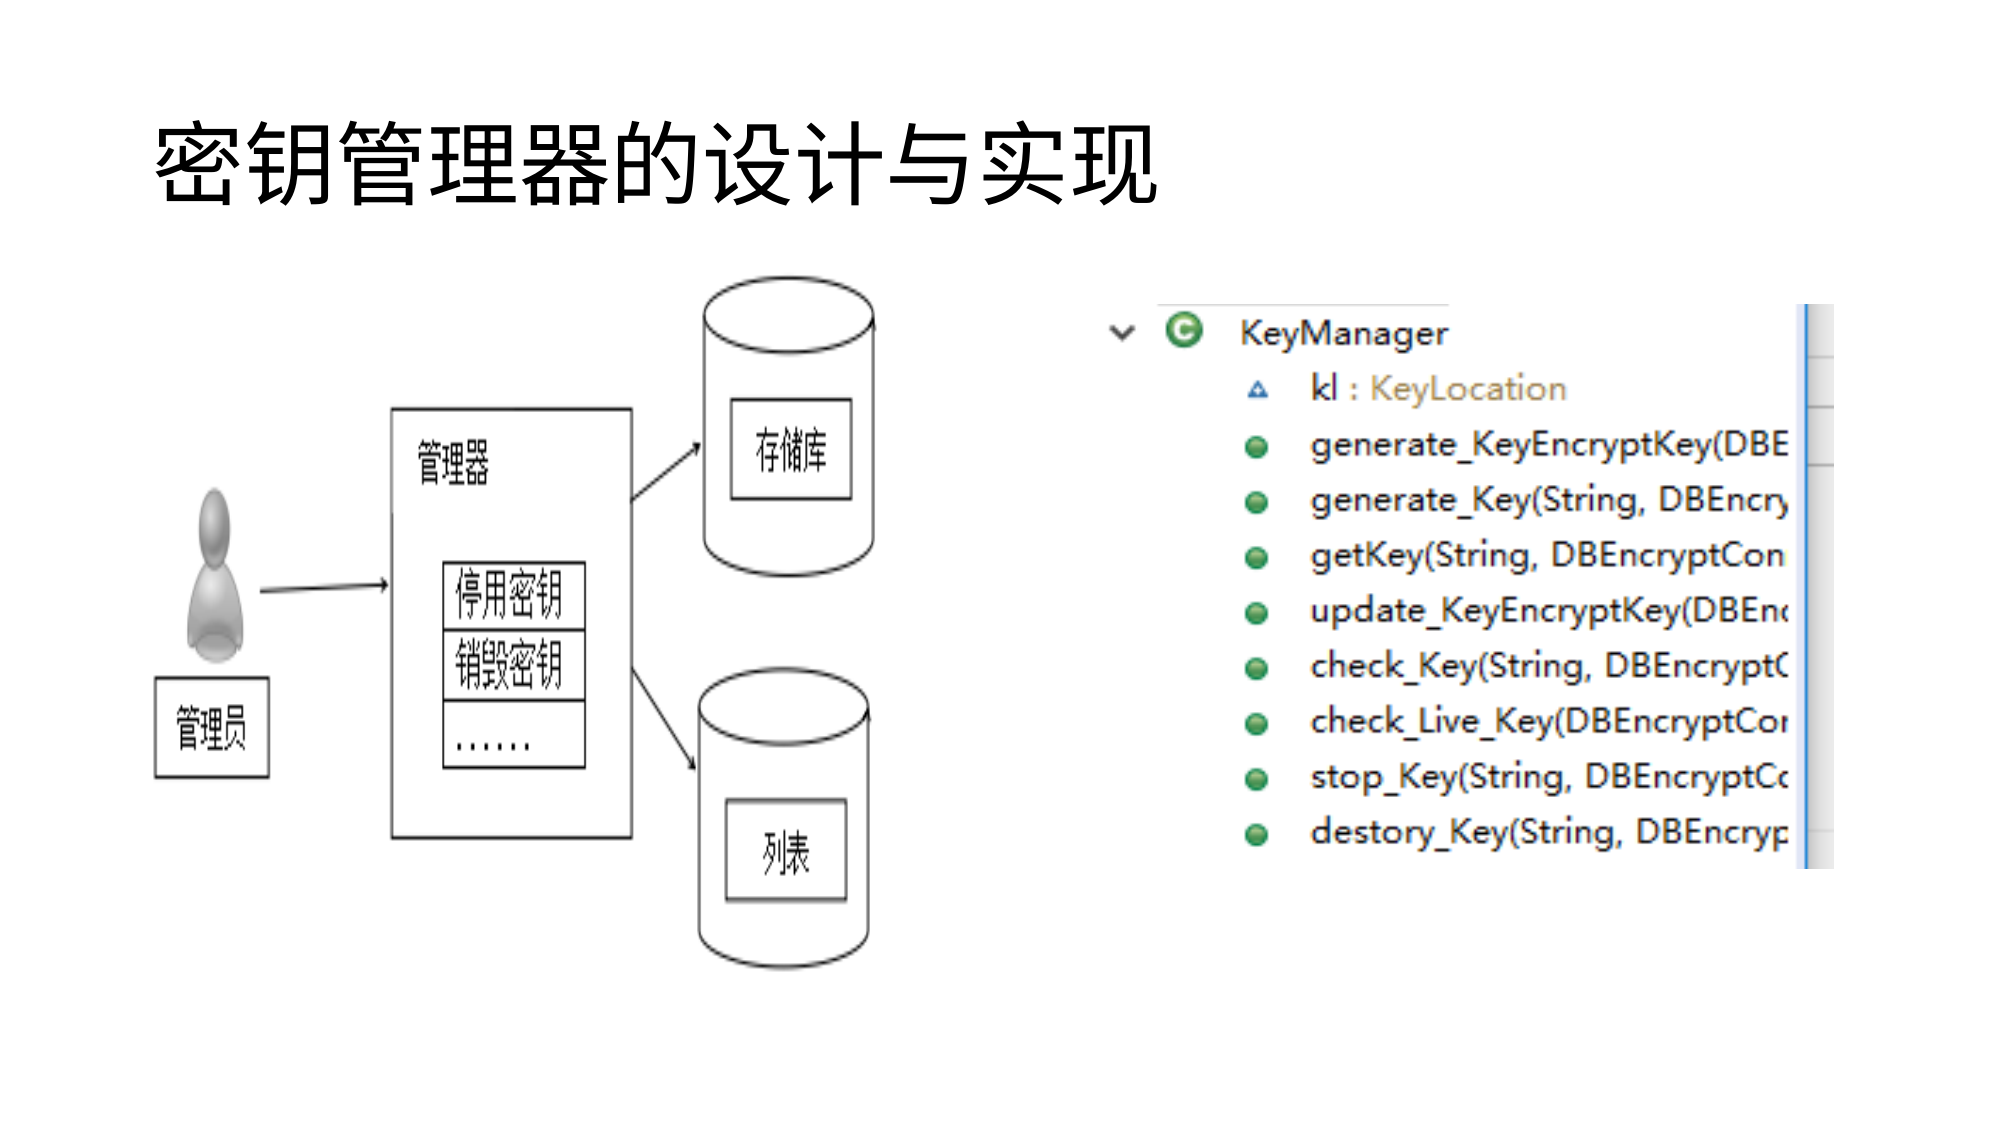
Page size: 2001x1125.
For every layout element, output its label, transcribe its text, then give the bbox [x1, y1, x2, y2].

picture [137, 252, 973, 1007]
title 密钥管理器的设计与实现 [137, 59, 1863, 278]
picture [1102, 304, 1834, 869]
